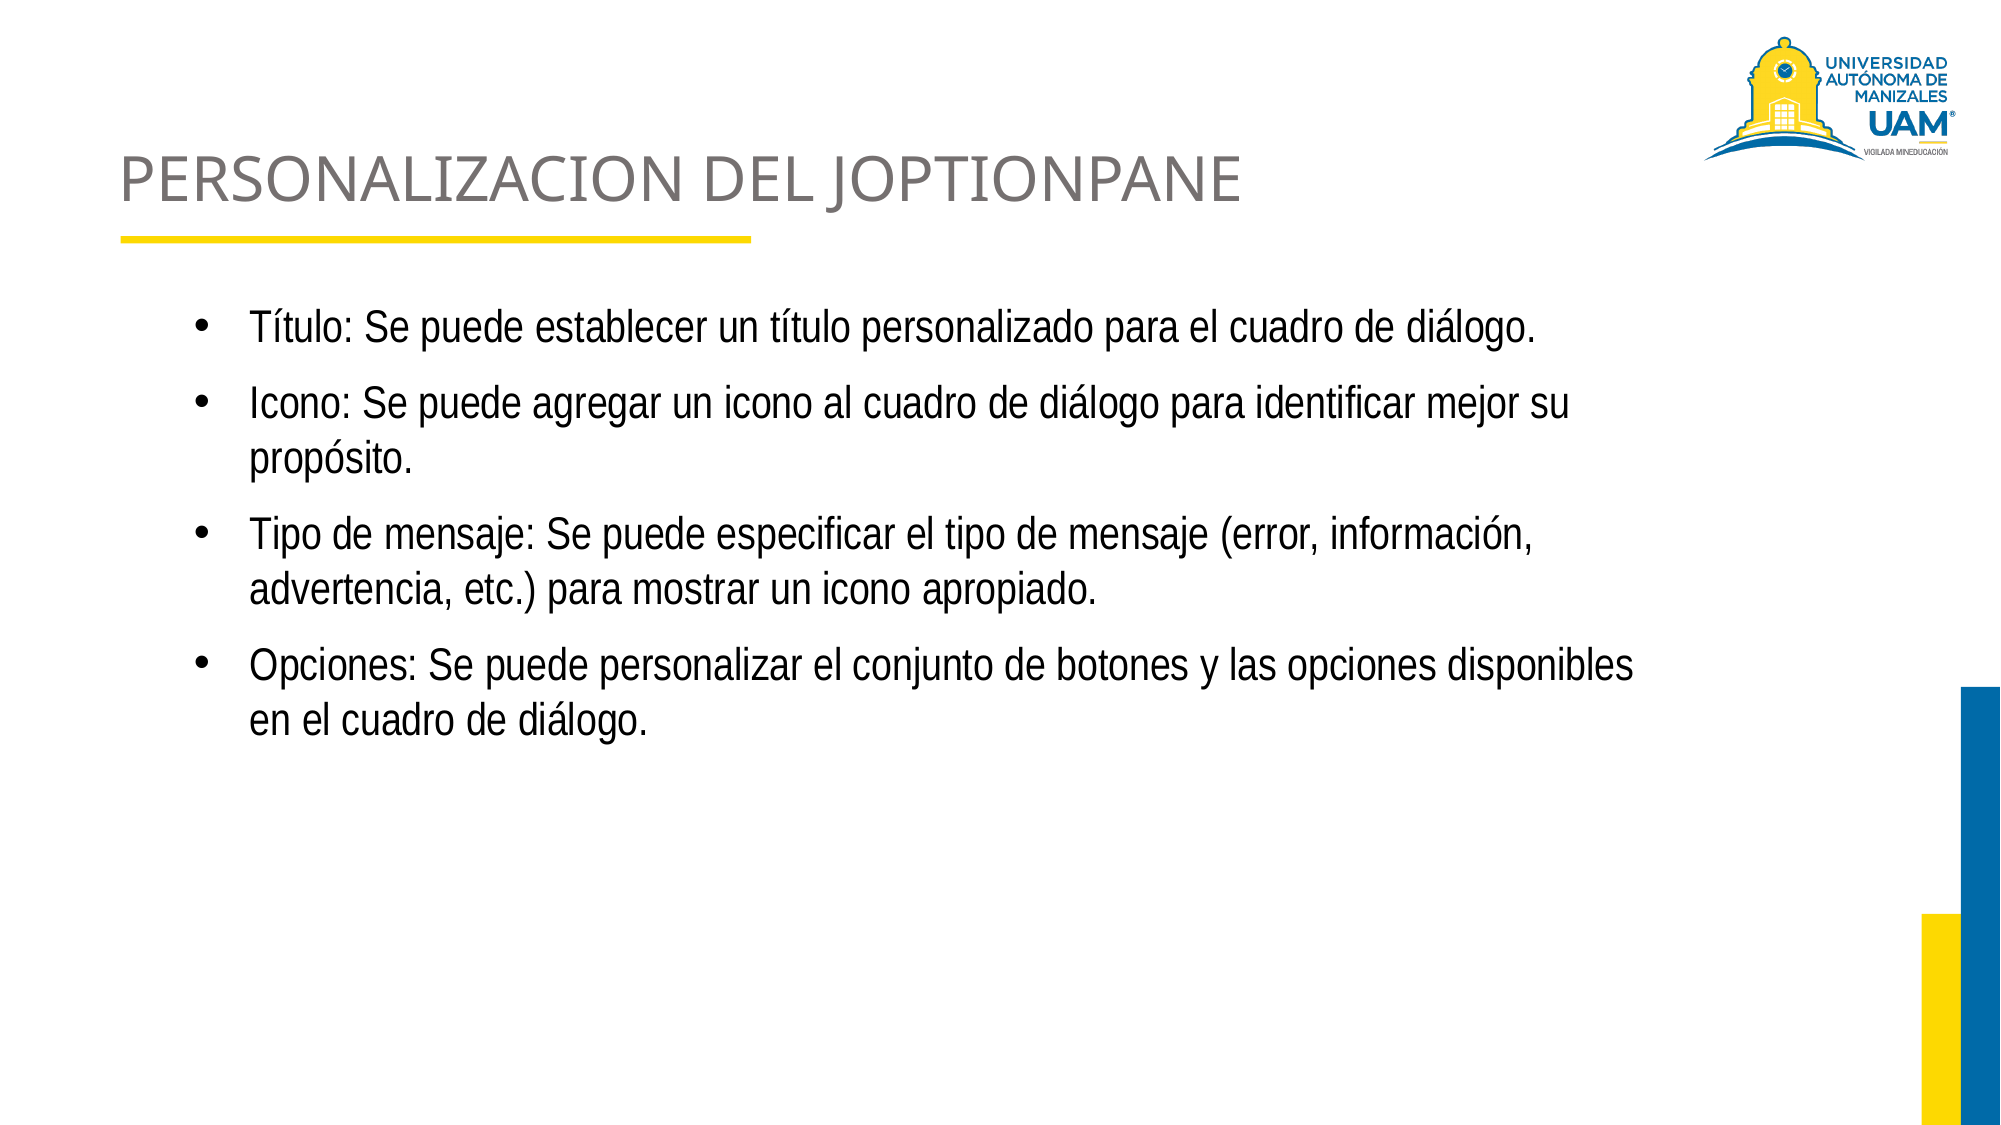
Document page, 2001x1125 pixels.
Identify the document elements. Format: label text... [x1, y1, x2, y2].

picture [1683, 13, 1976, 184]
list Título: Se puede establecer un título personalizado para el cuadro de diálogo. Icono: Se puede agregar un icono al cuadro de diálogo para identificar mejor su propósito. Tipo de mensaje: Se puede especificar el tipo de mensaje (error, información, advertencia, etc.) para mostrar un icono apropiado. Opciones: Se puede personalizar el conjunto de botones y las opciones disponibles en el cuadro de diálogo. [103, 289, 1686, 1095]
text_box [120, 236, 752, 244]
title PERSONALIZACION DEL JOPTIONPANE [103, 96, 1829, 267]
